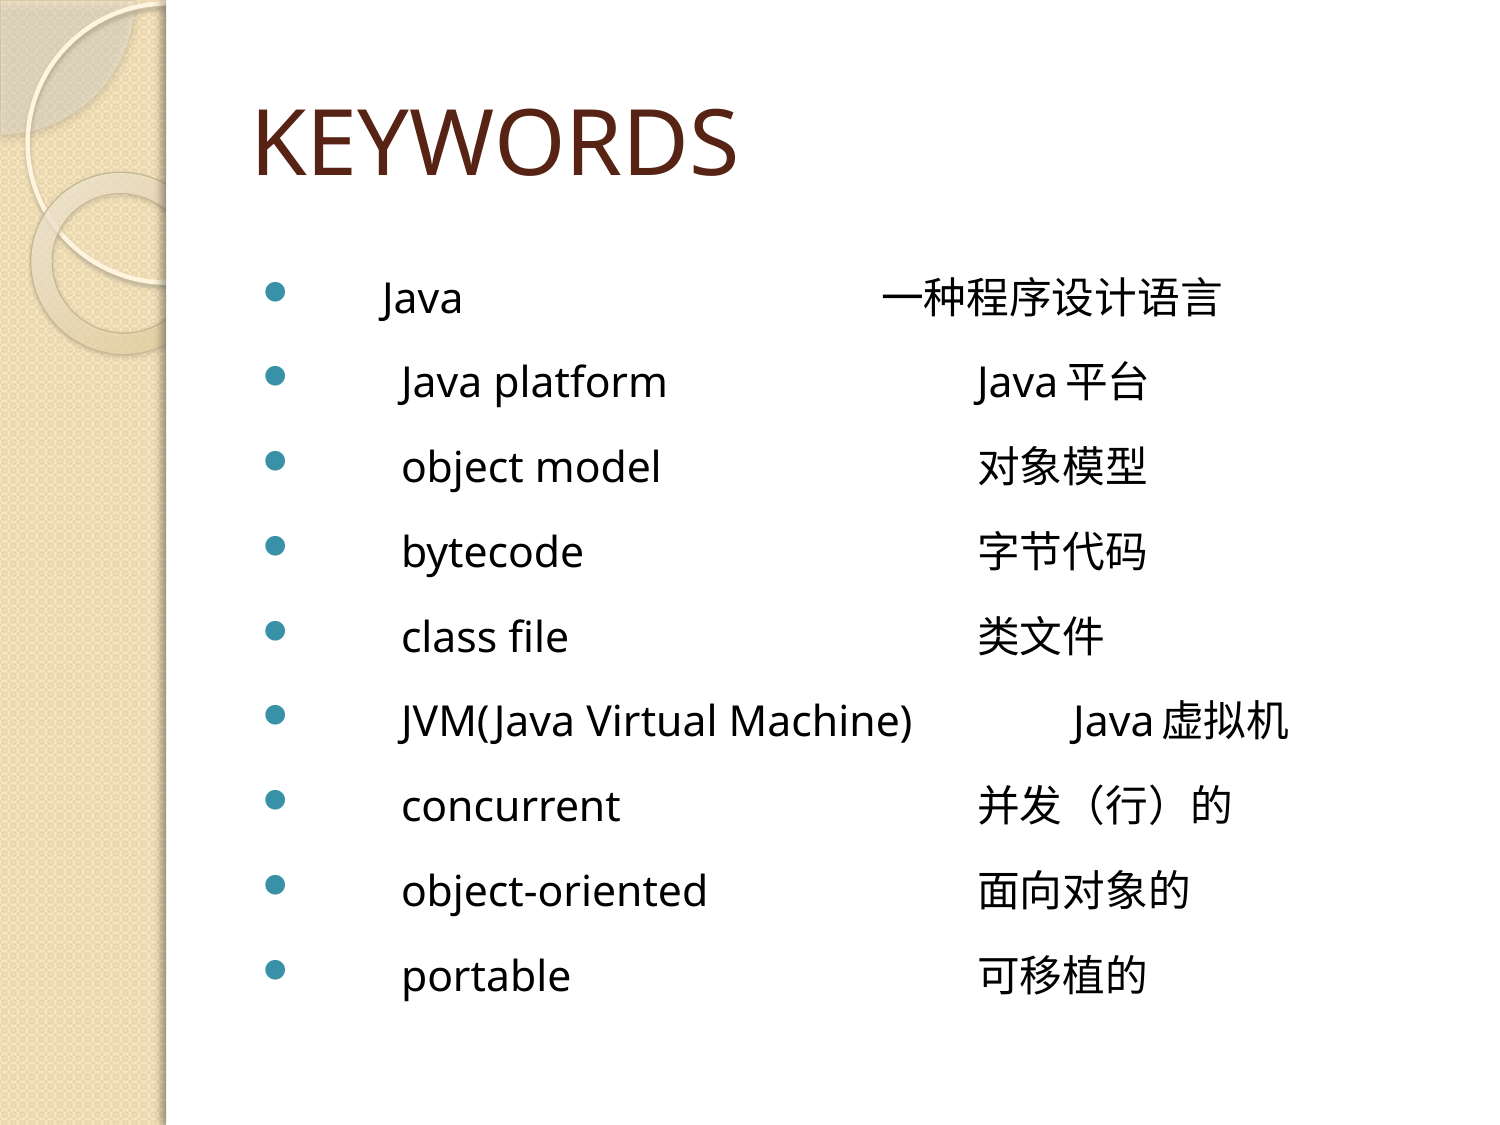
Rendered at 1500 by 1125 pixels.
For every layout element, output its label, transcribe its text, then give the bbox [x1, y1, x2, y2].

list Java 一种程序设计语言 Java platform Java平台 object model 对象模型 bytecode 字节代码 class file 类文件 JVM(Java Virtual Machine) Java虚拟机 concurrent 并发（行）的 object-oriented 面向对象的 portable 可移植的 [235, 237, 1466, 1025]
title KEYWORDS [235, 45, 1466, 233]
